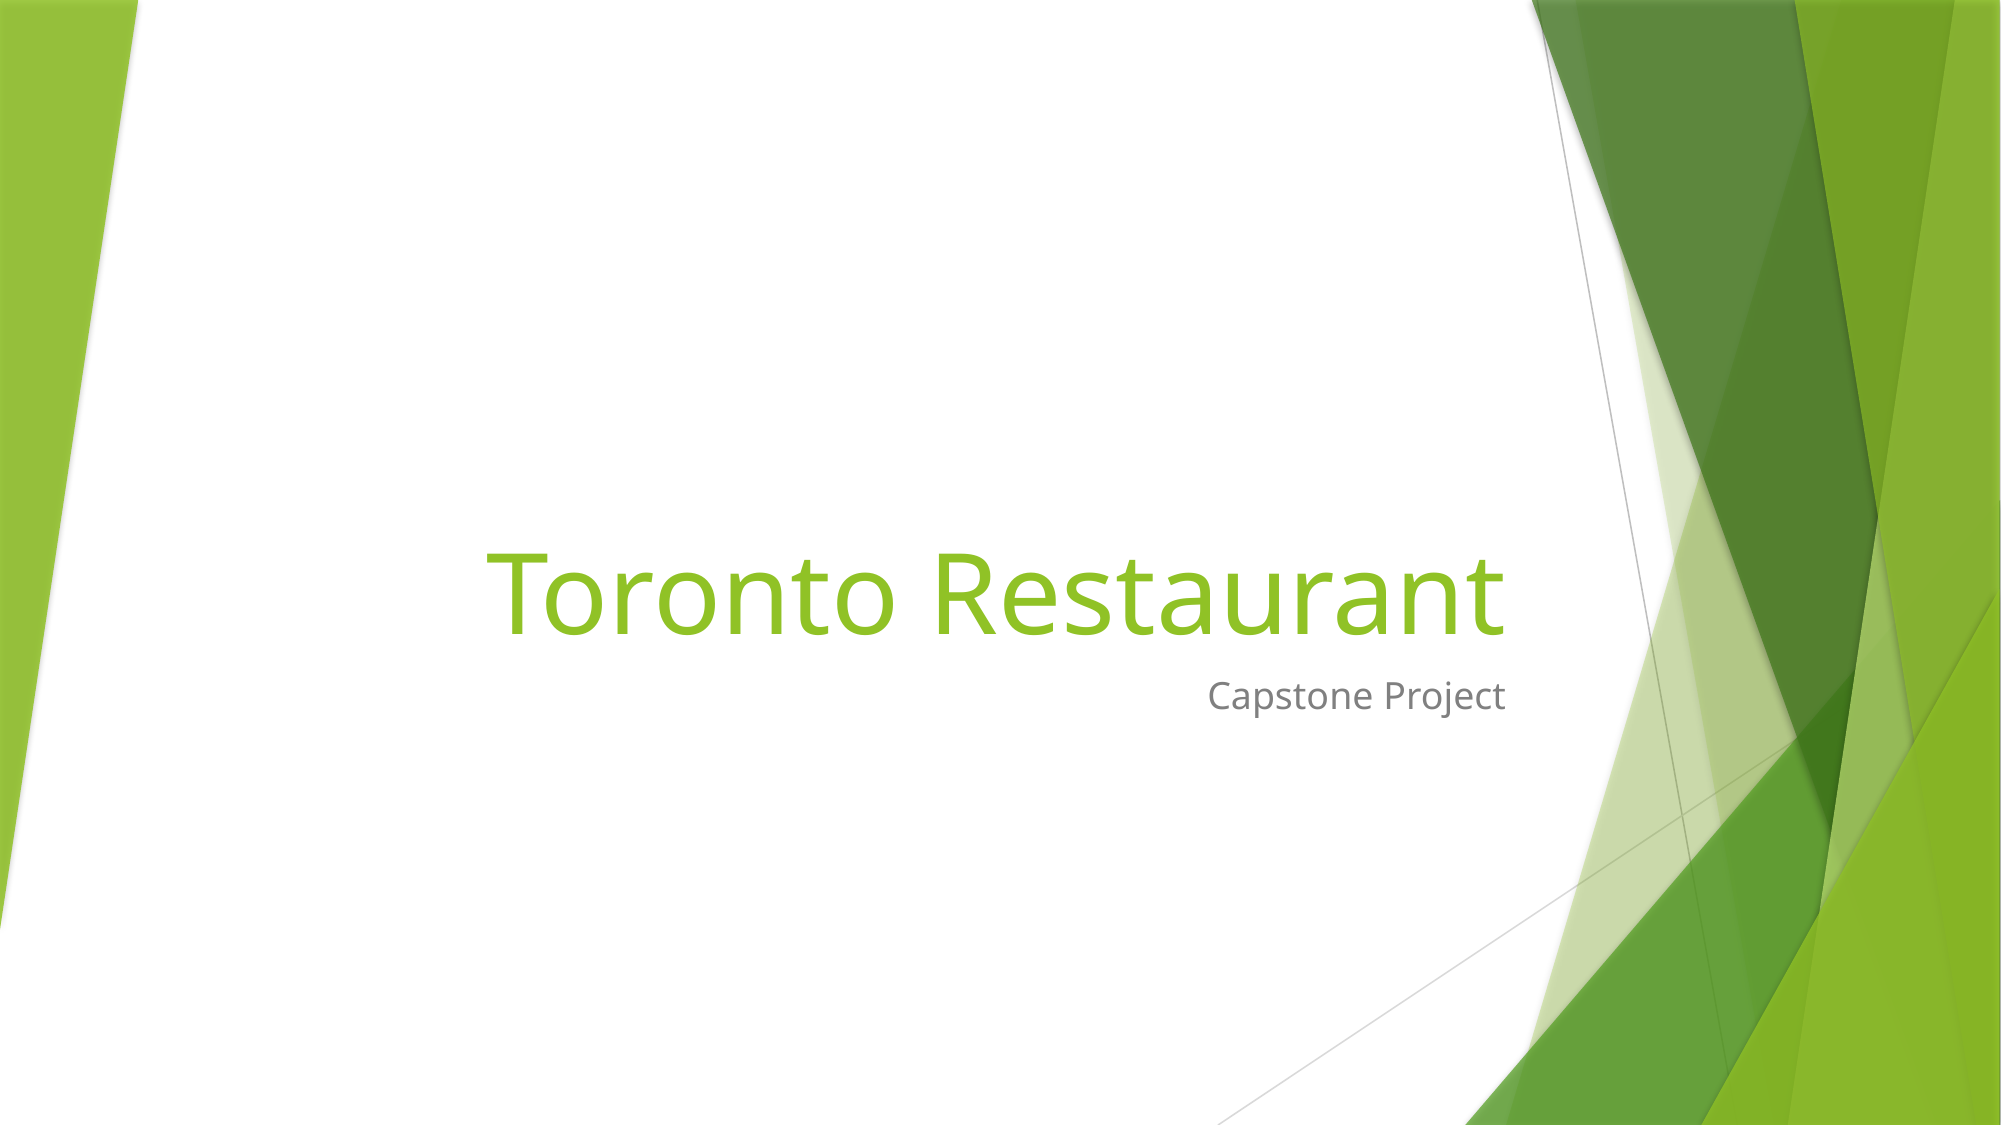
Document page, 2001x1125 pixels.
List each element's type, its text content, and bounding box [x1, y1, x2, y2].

title Toronto Restaurant [247, 394, 1522, 664]
subtitle Capstone Project [247, 664, 1522, 845]
